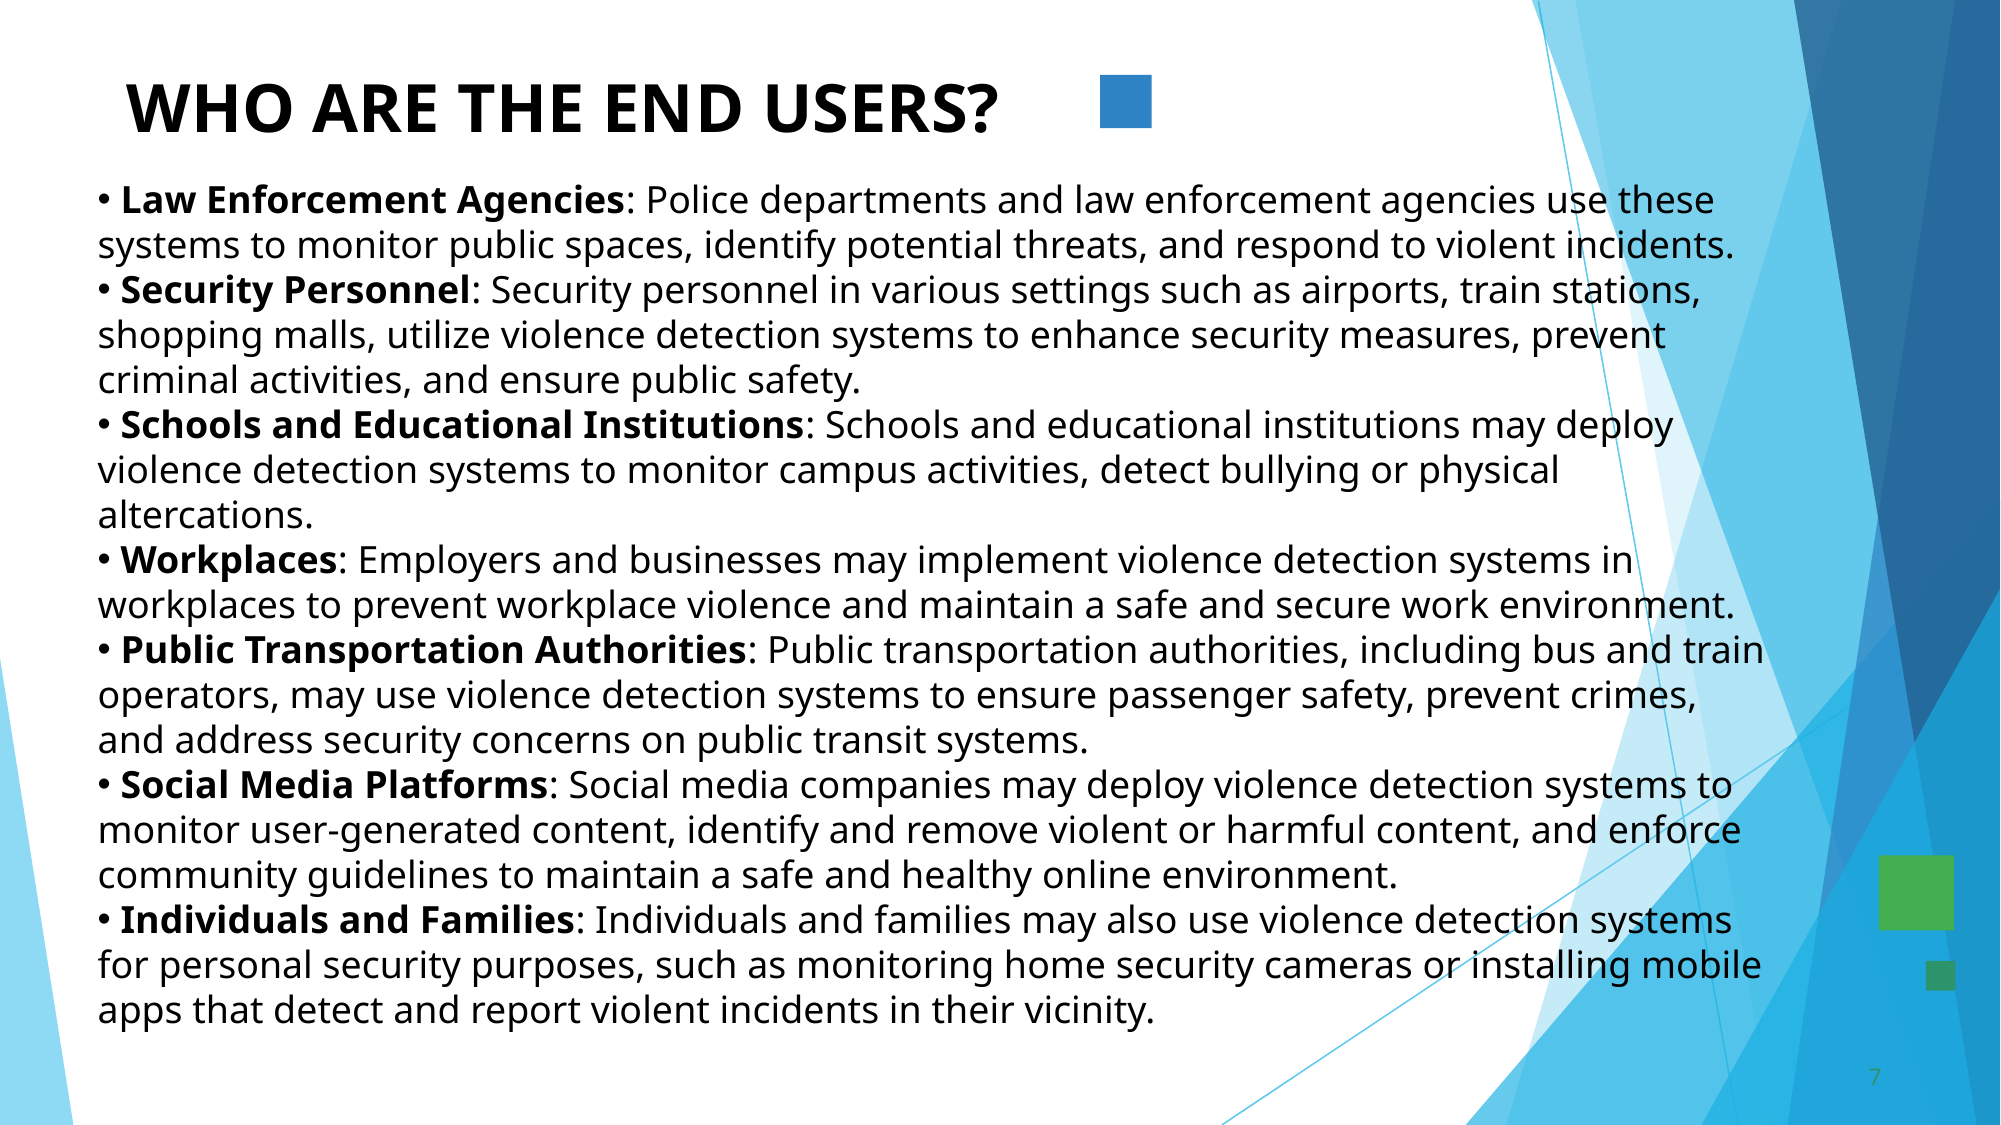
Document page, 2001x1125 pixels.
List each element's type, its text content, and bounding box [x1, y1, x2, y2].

slide_number 7 [1862, 1061, 1888, 1125]
title WHO ARE THE END USERS? [123, 63, 1877, 254]
text_box [1878, 855, 1954, 931]
text_box [1925, 960, 1956, 991]
list Law Enforcement Agencies: Police departments and law enforcement agencies use these systems to monitor public spaces, identify potential threats, and respond to violent incidents. Security Personnel: Security personnel in various settings such as airports, train stations, shopping malls, utilize violence detection systems to enhance security measures, prevent criminal activities, and ensure public safety. Schools and Educational Institutions: Schools and educational institutions may deploy violence detection systems to monitor campus activities, detect bullying or physical altercations. Workplaces: Employers and businesses may implement violence detection systems in workplaces to prevent workplace violence and maintain a safe and secure work environment. Public Transportation Authorities: Public transportation authorities, including bus and train operators, may use violence detection systems to ensure passenger safety, prevent crimes, and address security concerns on public transit systems. Social Media Platforms: Social media companies may deploy violence detection systems to monitor user-generated content, identify and remove violent or harmful content, and enforce community guidelines to maintain a safe and healthy online environment. Individuals and Families: Individuals and families may also use violence detection systems for personal security purposes, such as monitoring home security cameras or installing mobile apps that detect and report violent incidents in their vicinity. [97, 175, 1774, 1085]
